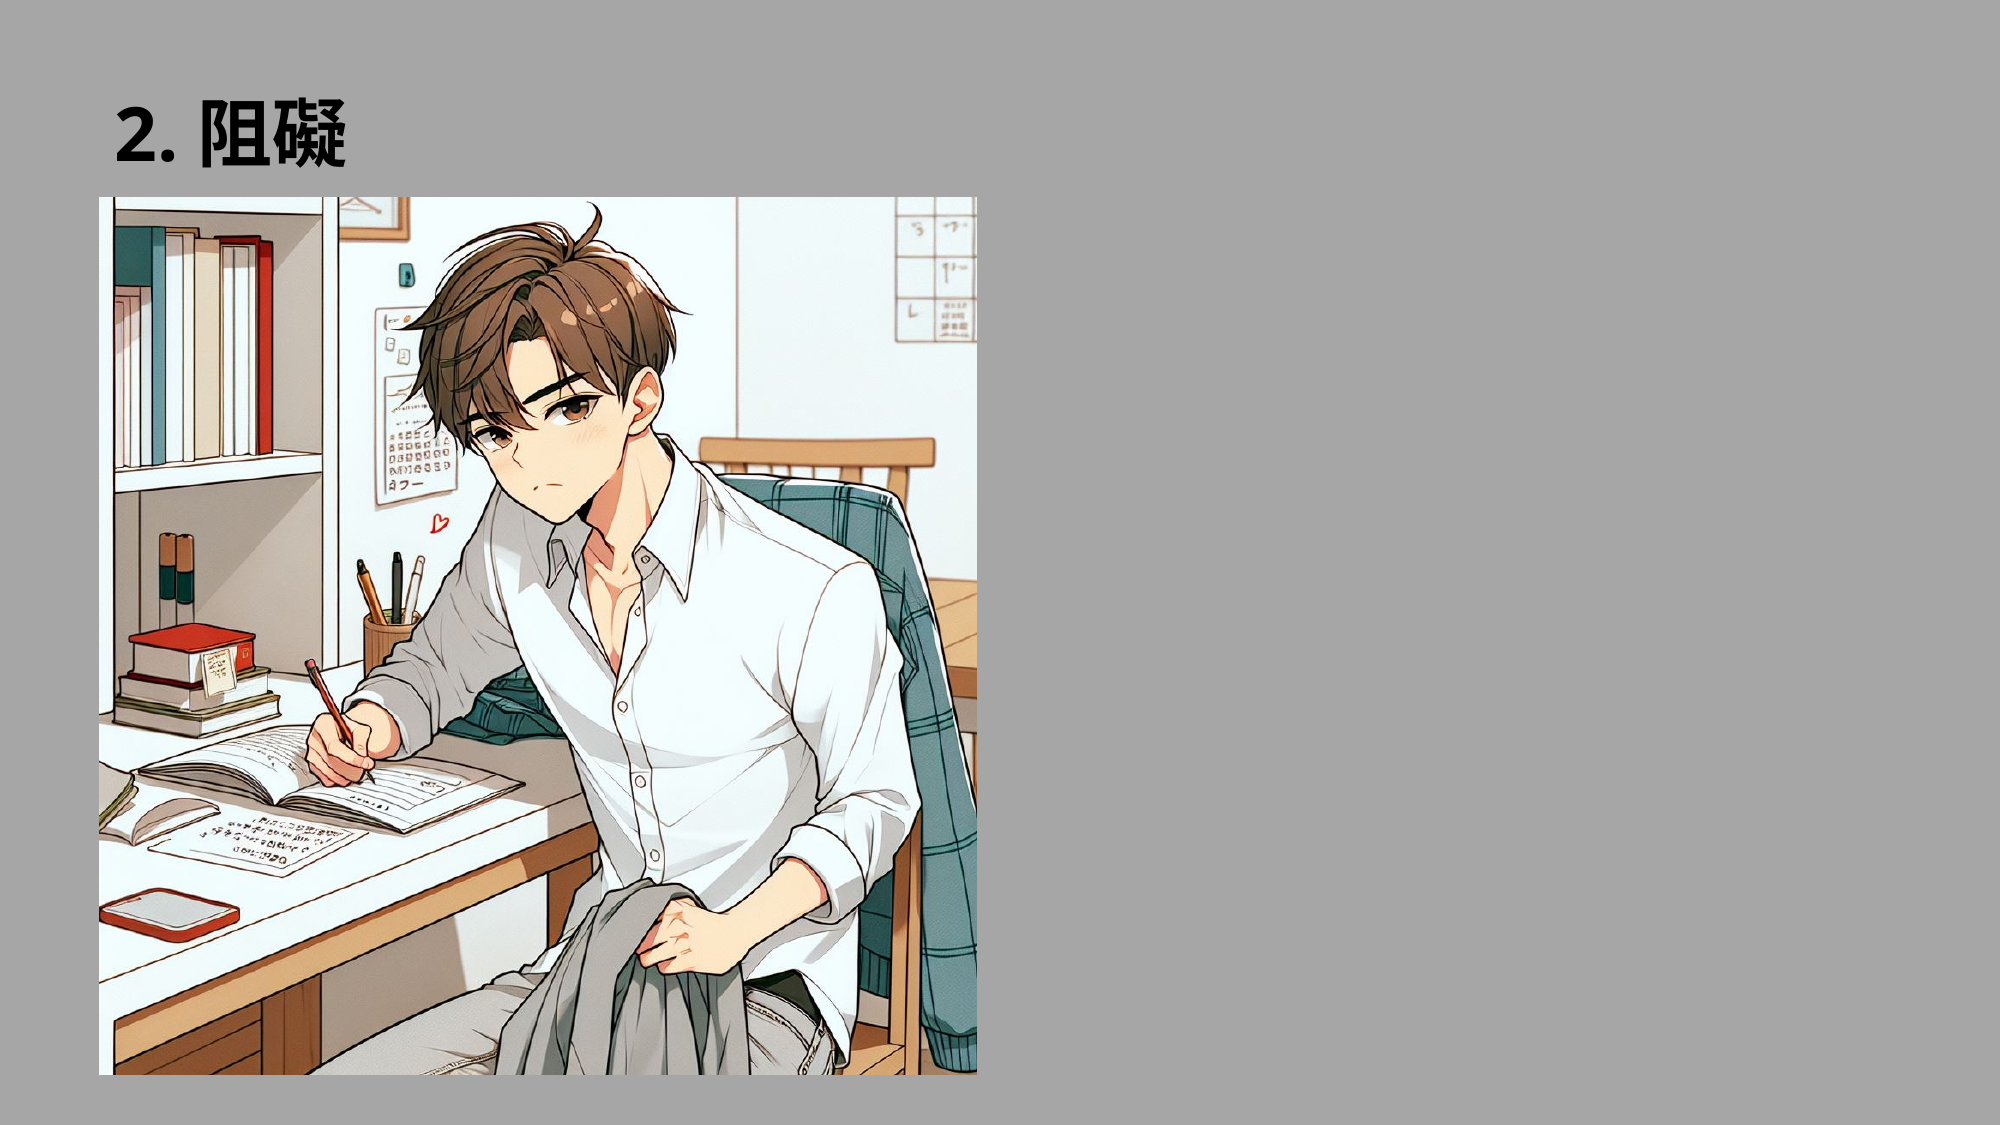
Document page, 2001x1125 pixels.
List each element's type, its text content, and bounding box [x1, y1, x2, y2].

title 2.阻礙 [99, 28, 1825, 246]
picture [99, 197, 977, 1075]
